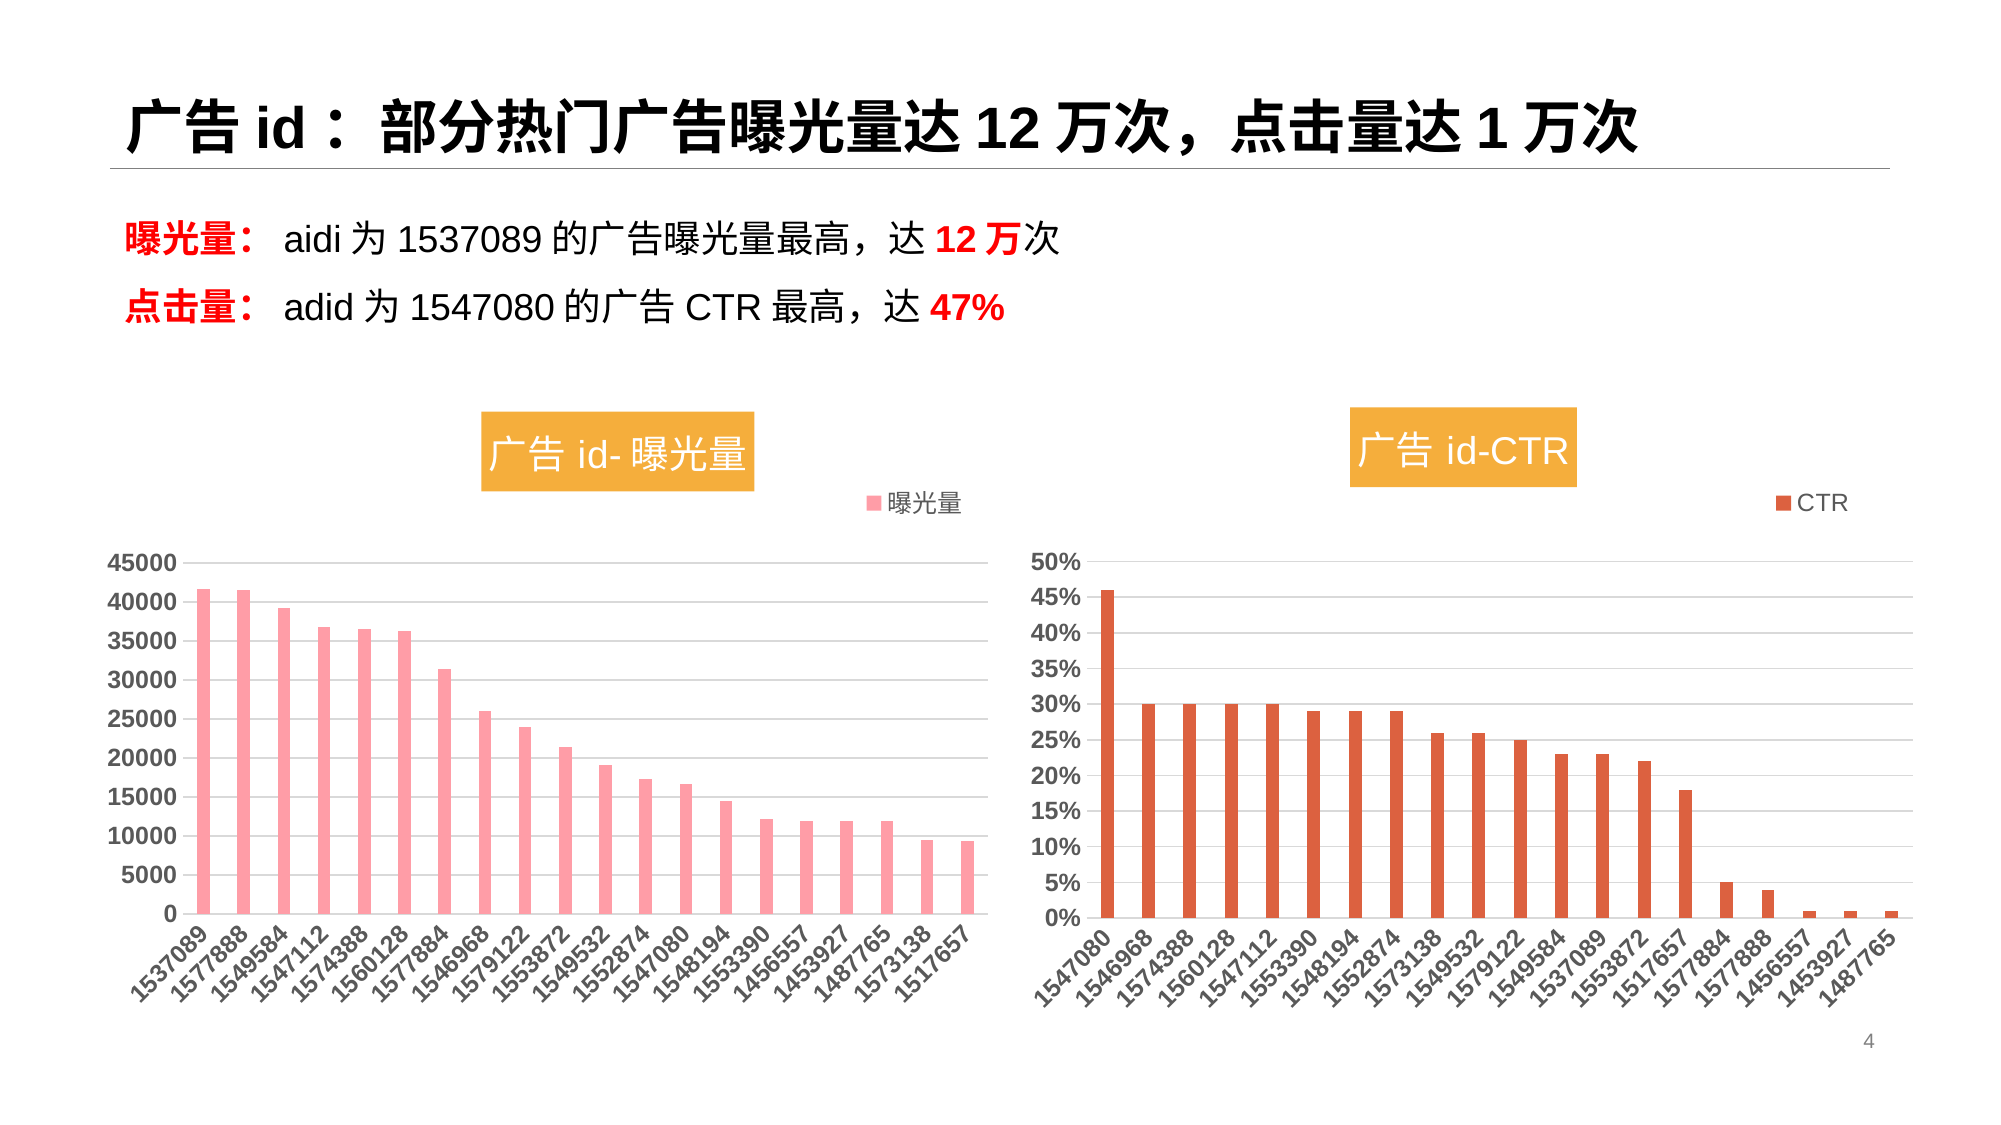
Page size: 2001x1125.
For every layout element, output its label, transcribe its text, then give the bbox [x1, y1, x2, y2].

title 广告id：部分热门广告曝光量达12万次，点击量达1万次 [109, 0, 1890, 169]
text_box 曝光量：aidi为1537089的广告曝光量最高，达12万次 点击量：adid为1547080的广告CTR最高，达47% [109, 185, 1890, 336]
chart [79, 355, 1950, 1088]
